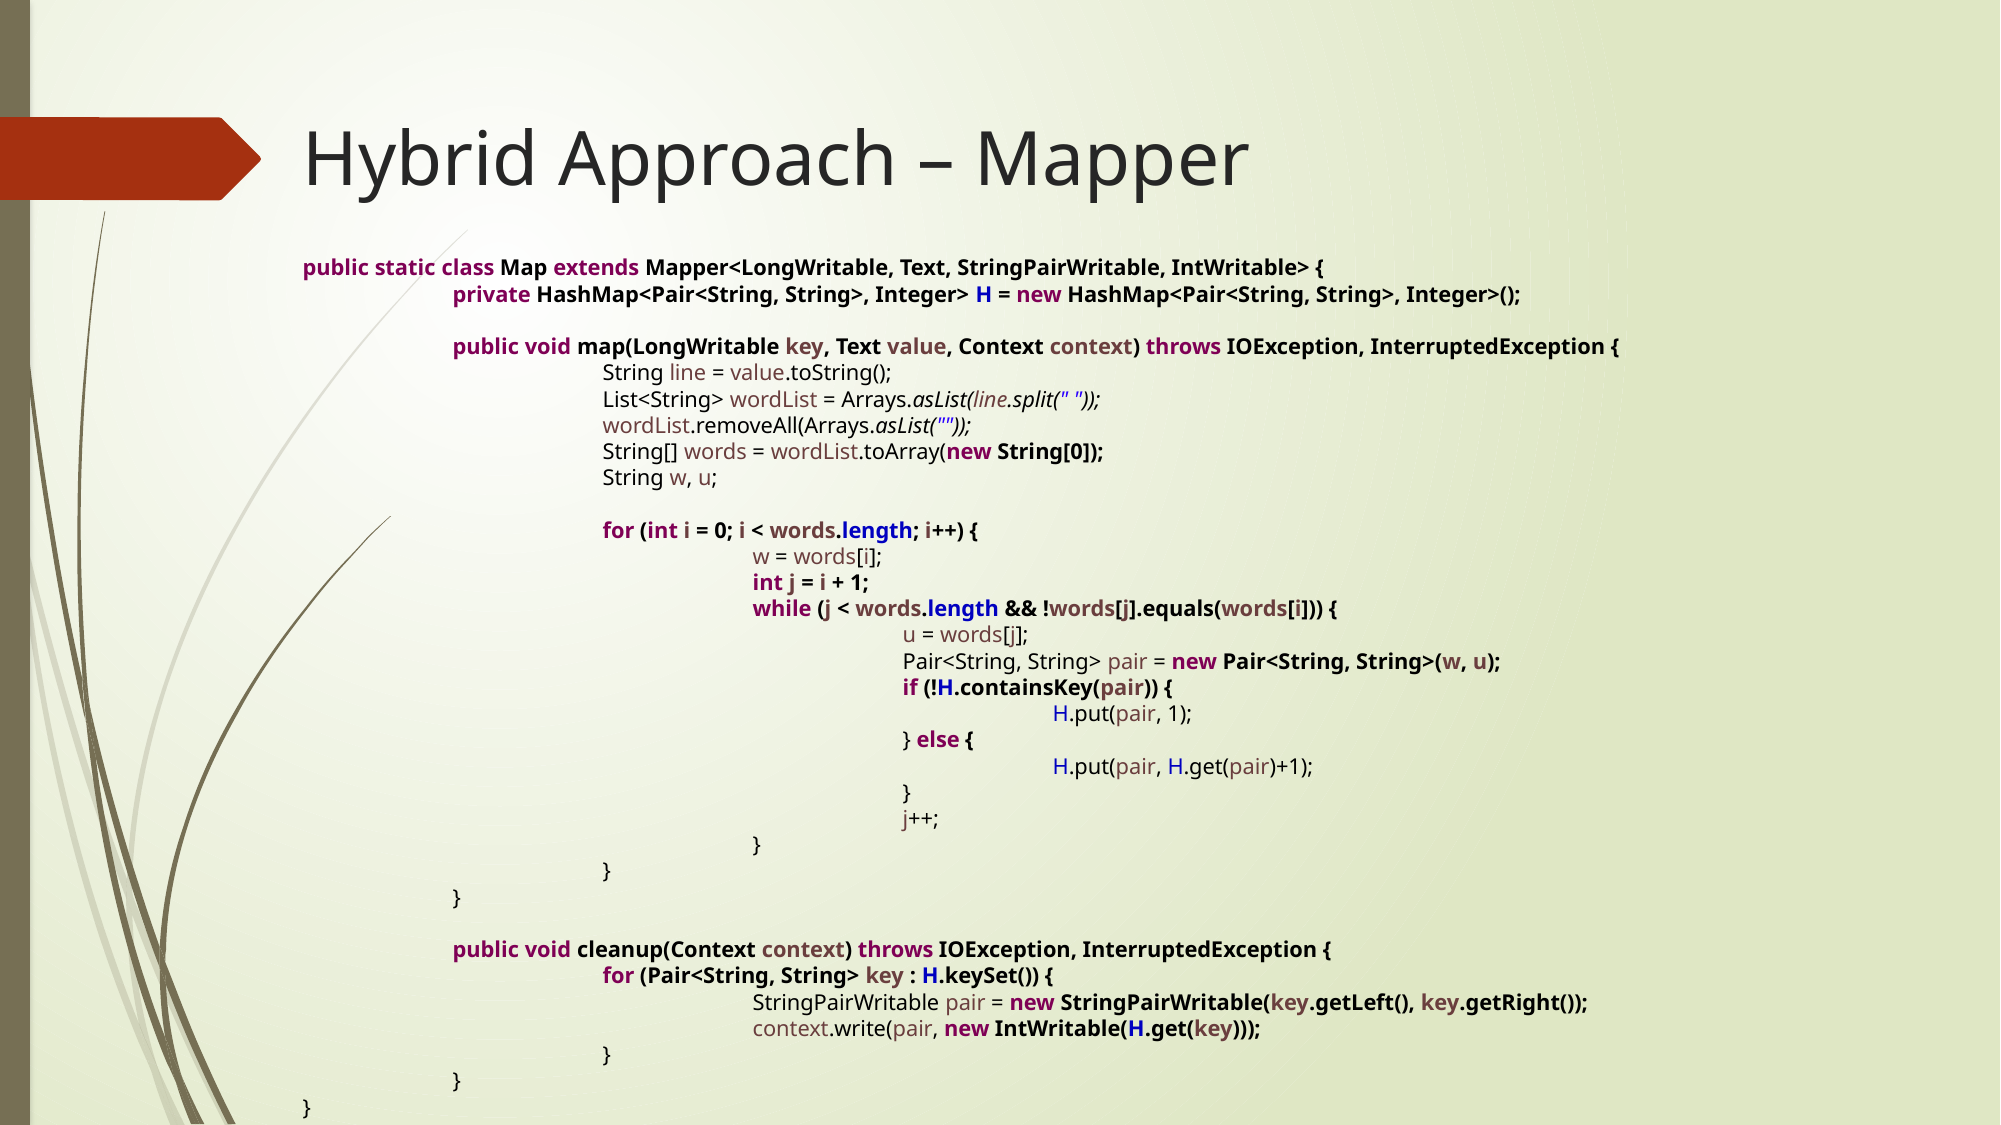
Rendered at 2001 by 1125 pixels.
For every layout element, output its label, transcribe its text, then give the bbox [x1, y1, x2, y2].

title Hybrid Approach – Mapper [287, 102, 1888, 220]
text_box public static class Map extends Mapper<LongWritable, Text, StringPairWritable, IntWritable> { private HashMap<Pair<String, String>, Integer> H = new HashMap<Pair<String, String>, Integer>(); public void map(LongWritable key, Text value, Context context) throws IOException, InterruptedException { String line = value.toString(); List<String> wordList = Arrays.asList(line.split(" ")); wordList.removeAll(Arrays.asList("")); String[] words = wordList.toArray(new String[0]); String w, u; for (int i = 0; i < words.length; i++) { w = words[i]; int j = i + 1; while (j < words.length && !words[j].equals(words[i])) { u = words[j]; Pair<String, String> pair = new Pair<String, String>(w, u); if (!H.containsKey(pair)) { H.put(pair, 1); } else { H.put(pair, H.get(pair)+1); } j++; } } } public void cleanup(Context context) throws IOException, InterruptedException { for (Pair<String, String> key : H.keySet()) { StringPairWritable pair = new StringPairWritable(key.getLeft(), key.getRight()); context.write(pair, new IntWritable(H.get(key))); } } } [287, 246, 1926, 1098]
